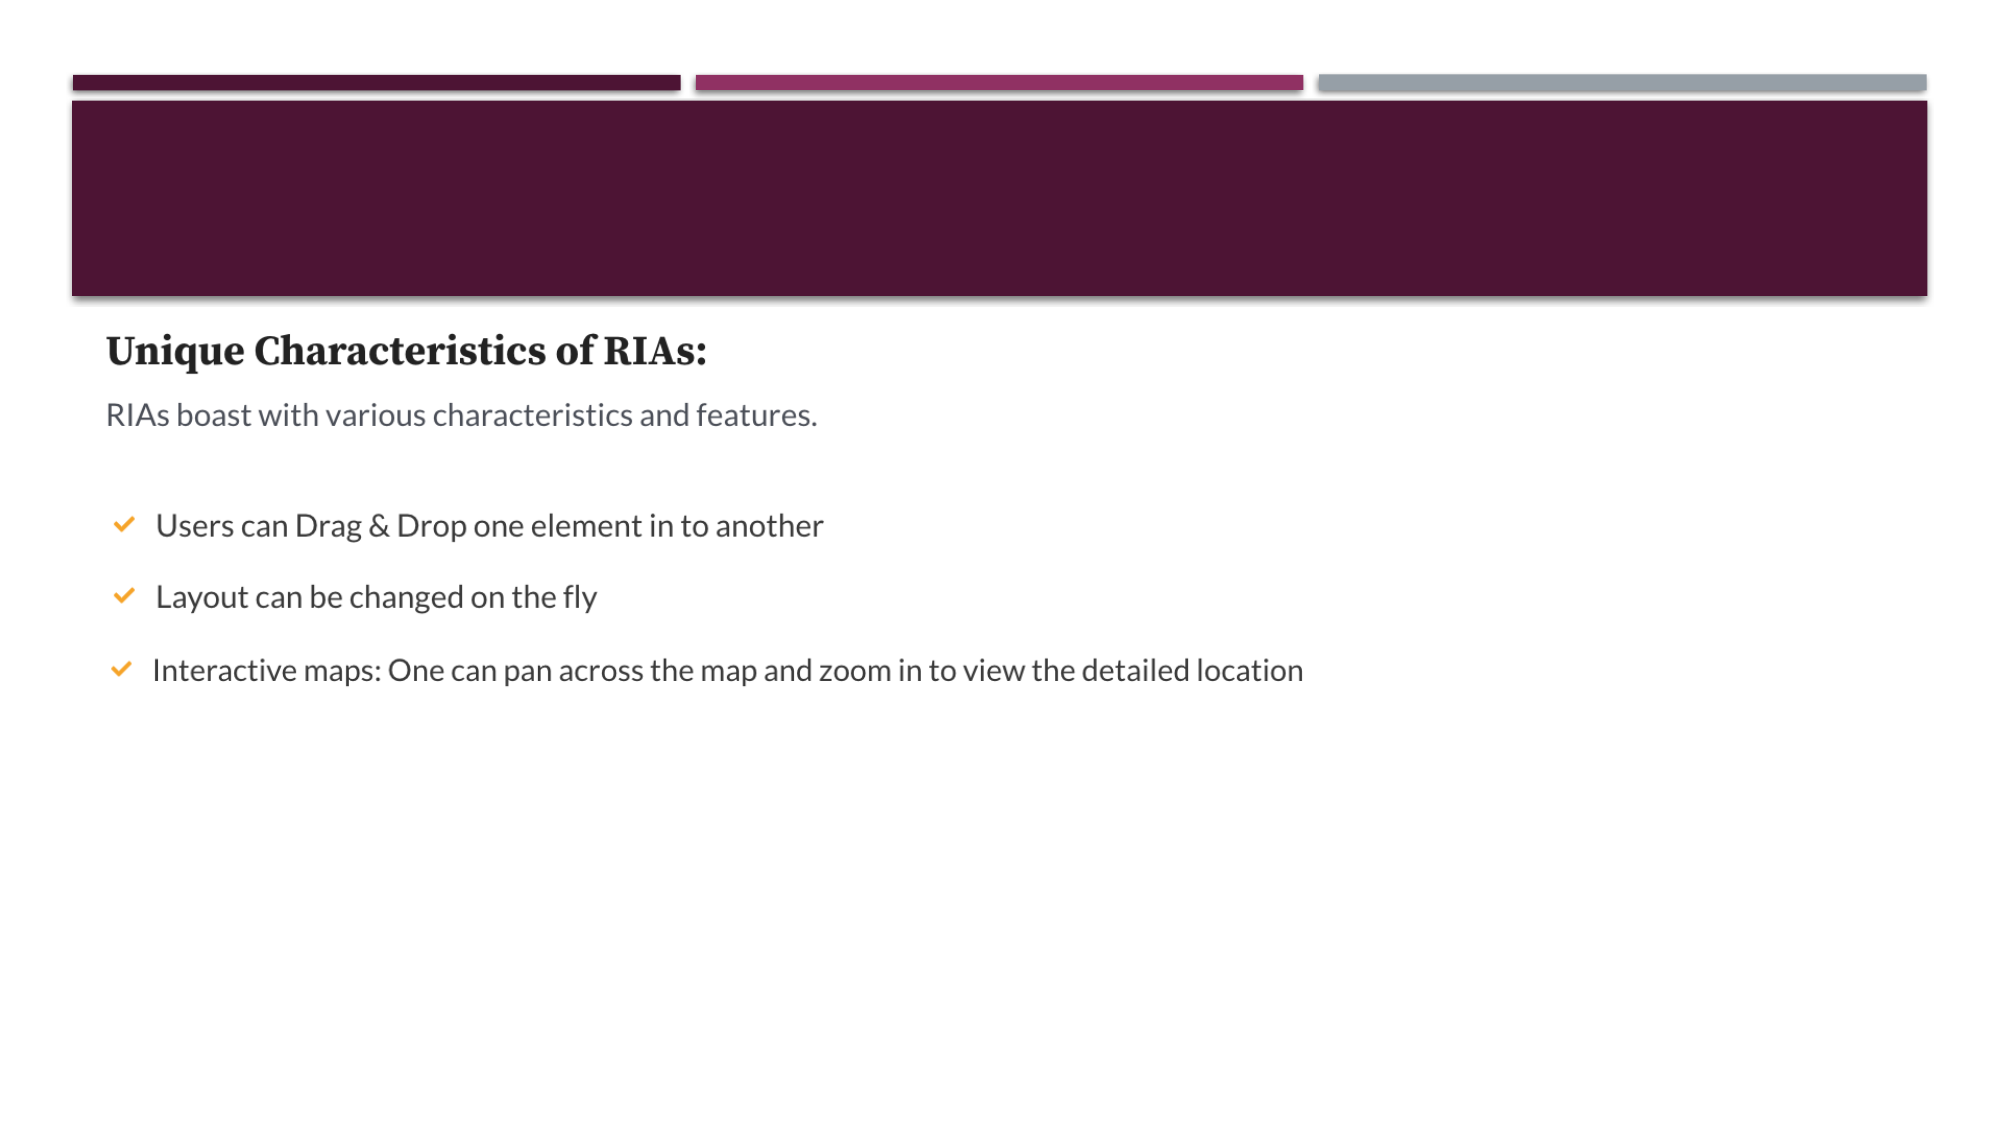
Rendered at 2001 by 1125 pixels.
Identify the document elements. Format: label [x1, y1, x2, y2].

picture [92, 477, 1371, 731]
list [94, 309, 848, 451]
